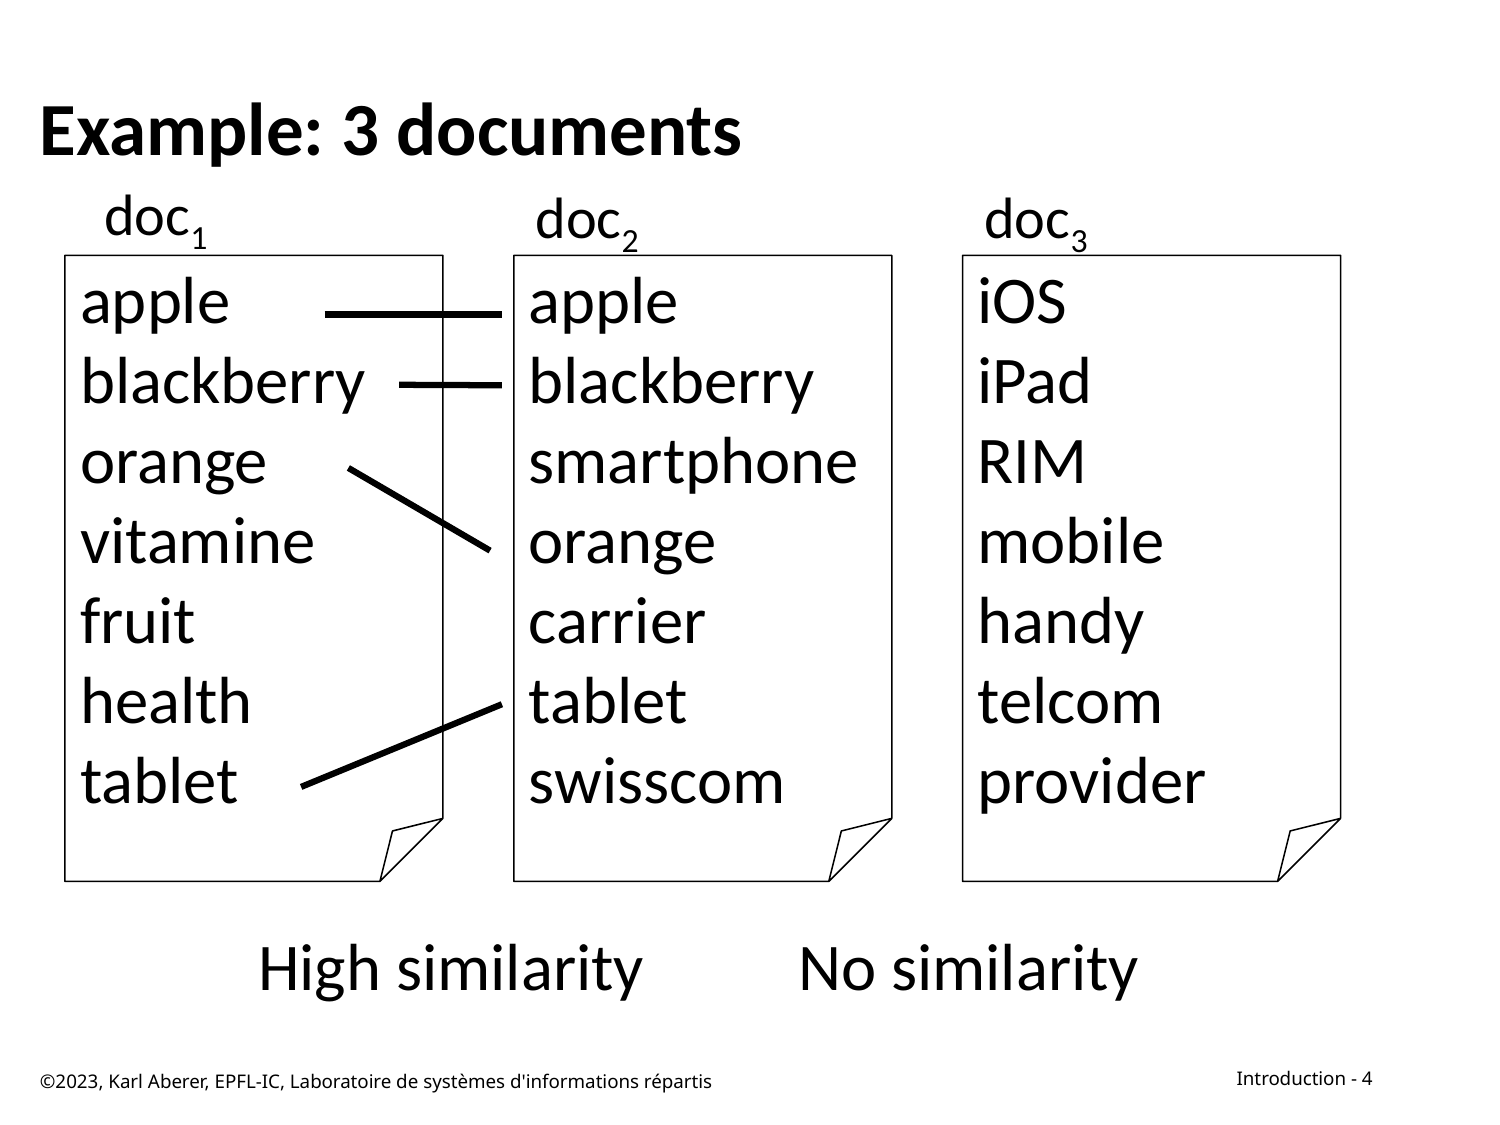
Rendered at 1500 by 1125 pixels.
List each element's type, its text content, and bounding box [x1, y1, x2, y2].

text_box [300, 703, 503, 788]
text_box iOS iPad RIM mobile handy telcom provider [962, 255, 1341, 882]
text_box apple blackberry smartphone orange carrier tablet swisscom [513, 255, 892, 882]
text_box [348, 467, 491, 551]
text_box apple blackberry orange vitamine fruit health tablet [64, 255, 443, 882]
title Example: 3 documents [24, 49, 1388, 201]
text_box doc3 [969, 172, 1103, 268]
text_box High similarity [243, 916, 660, 1012]
text_box doc1 [89, 169, 223, 264]
text_box doc2 [520, 172, 654, 268]
text_box No similarity [783, 916, 1155, 1012]
footer ©2023, Karl Aberer, EPFL-IC, Laboratoire de systèmes d'informations répartis [24, 1062, 988, 1101]
